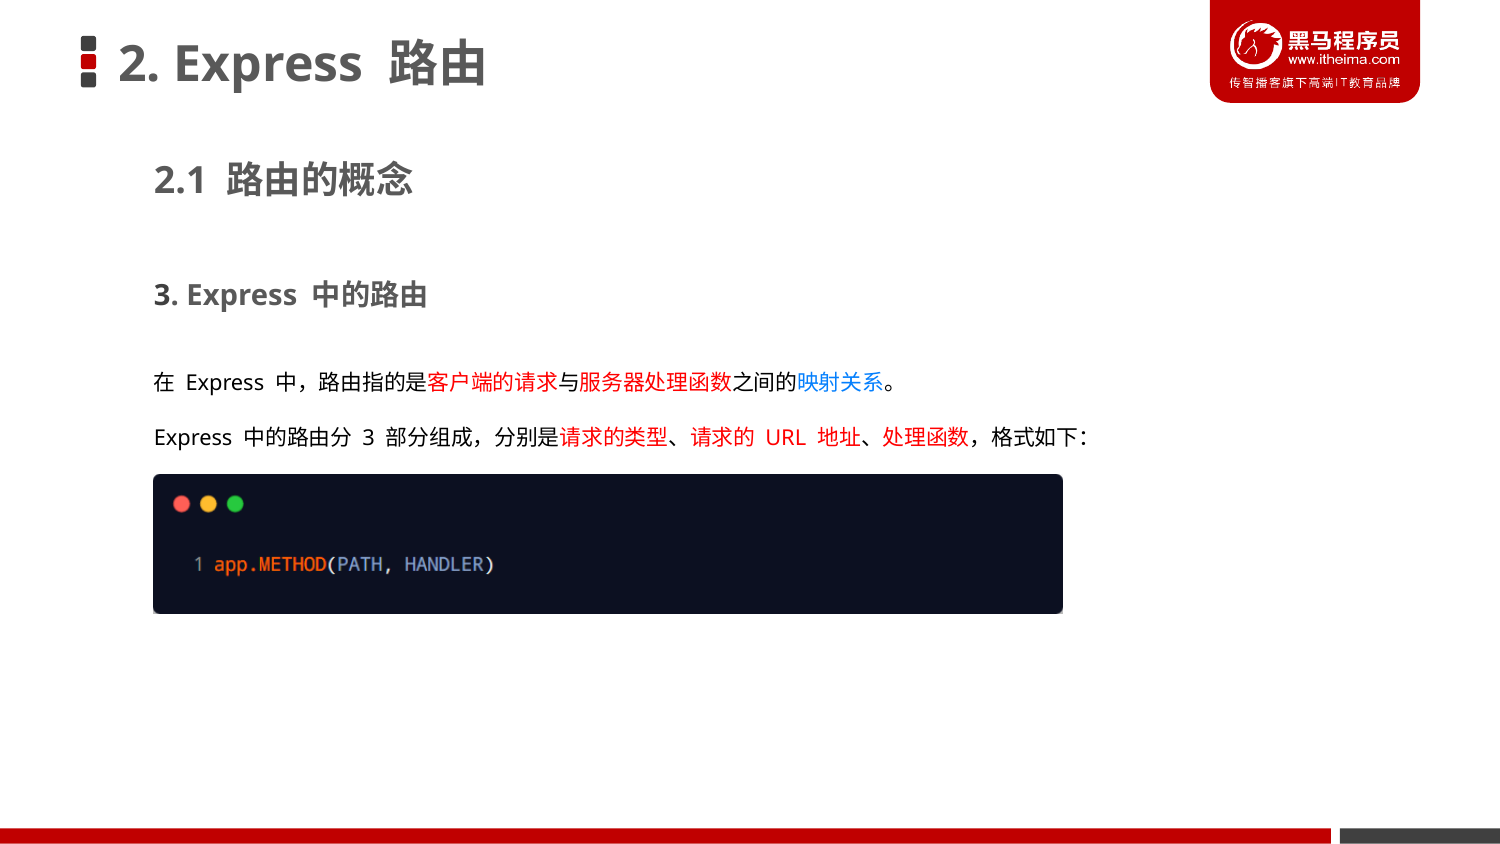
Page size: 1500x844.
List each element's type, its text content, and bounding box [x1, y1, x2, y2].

title 2. Express 路由 [103, 0, 1209, 130]
list 2.1 路由的概念 [139, 153, 1209, 243]
picture [153, 474, 1063, 614]
text_box 3. Express 中的路由 [139, 273, 1204, 320]
list 在 Express 中，路由指的是客户端的请求与服务器处理函数之间的映射关系。 Express 中的路由分 3 部分组成，分别是请求的类型、请求的 URL 地址、处理函数，格式如下： [139, 348, 1294, 464]
picture [1211, 11, 1419, 97]
